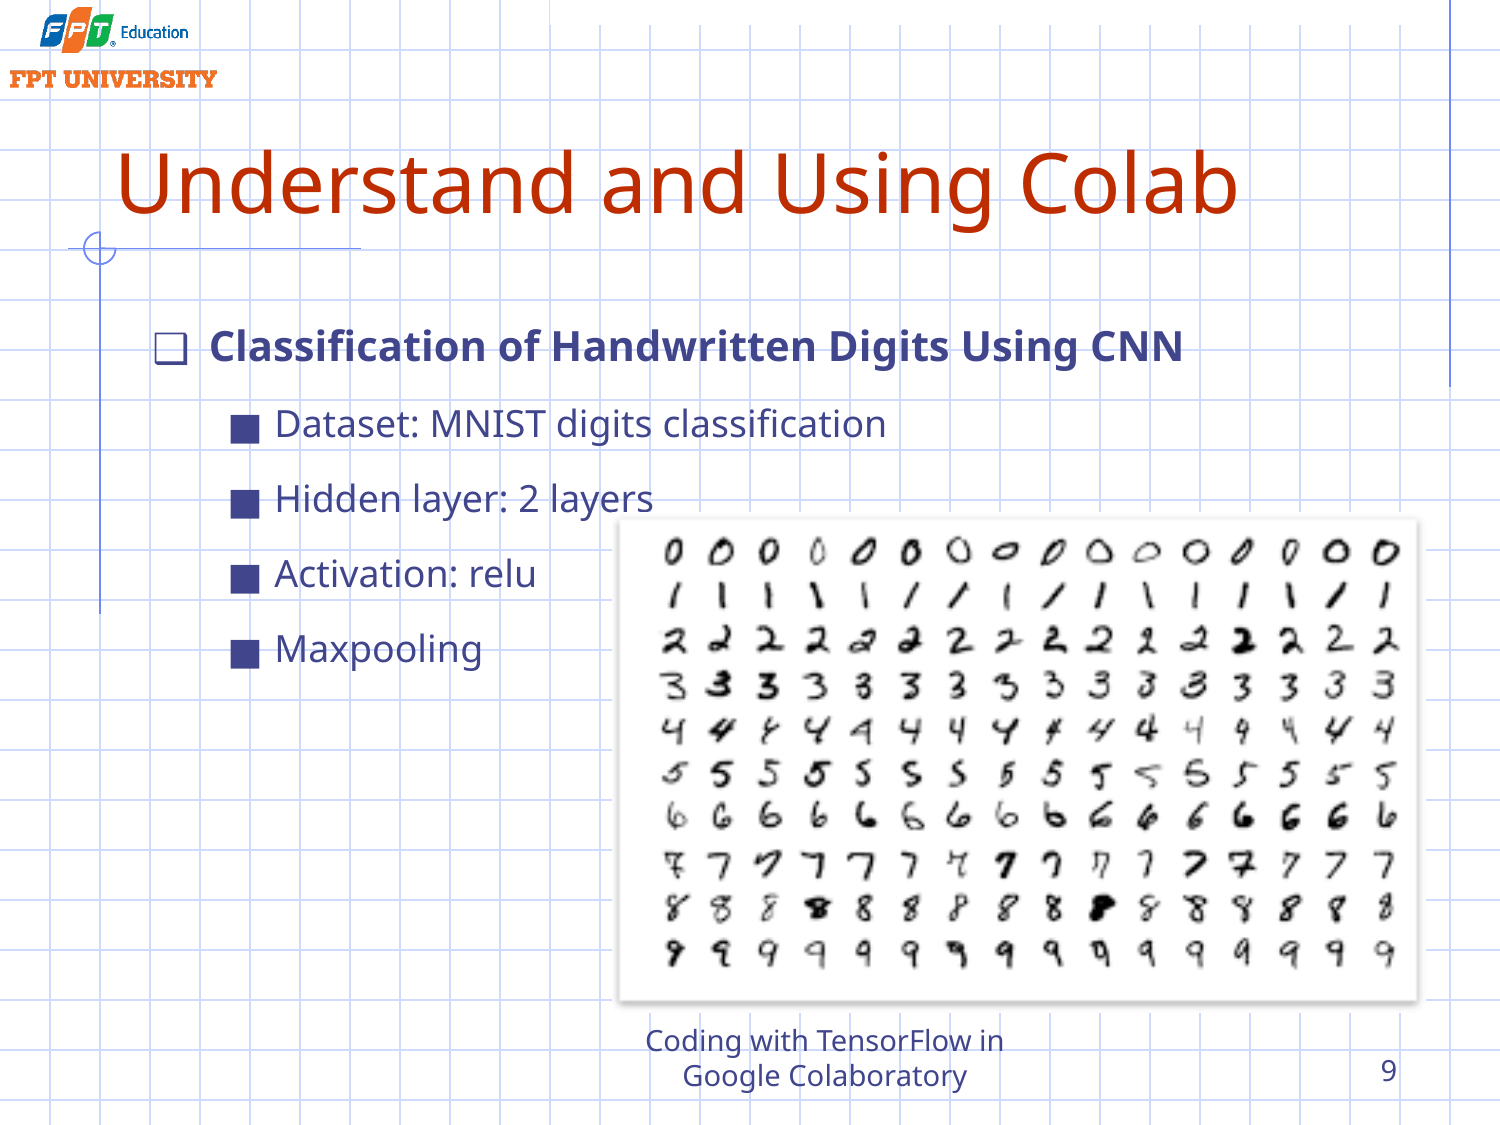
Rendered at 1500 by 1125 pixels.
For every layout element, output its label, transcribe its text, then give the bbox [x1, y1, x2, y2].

picture [612, 512, 1426, 1014]
list Classification of Handwritten Digits Using CNN Dataset: MNIST digits classification Hidden layer: 2 layers Activation: relu Maxpooling [137, 287, 1375, 988]
title Understand and Using Colab [99, 50, 1375, 238]
picture [10, 6, 217, 88]
text_box Coding with TensorFlow in Google Colaboratory [587, 1024, 1063, 1100]
text_box ‹#› [1099, 1024, 1413, 1100]
